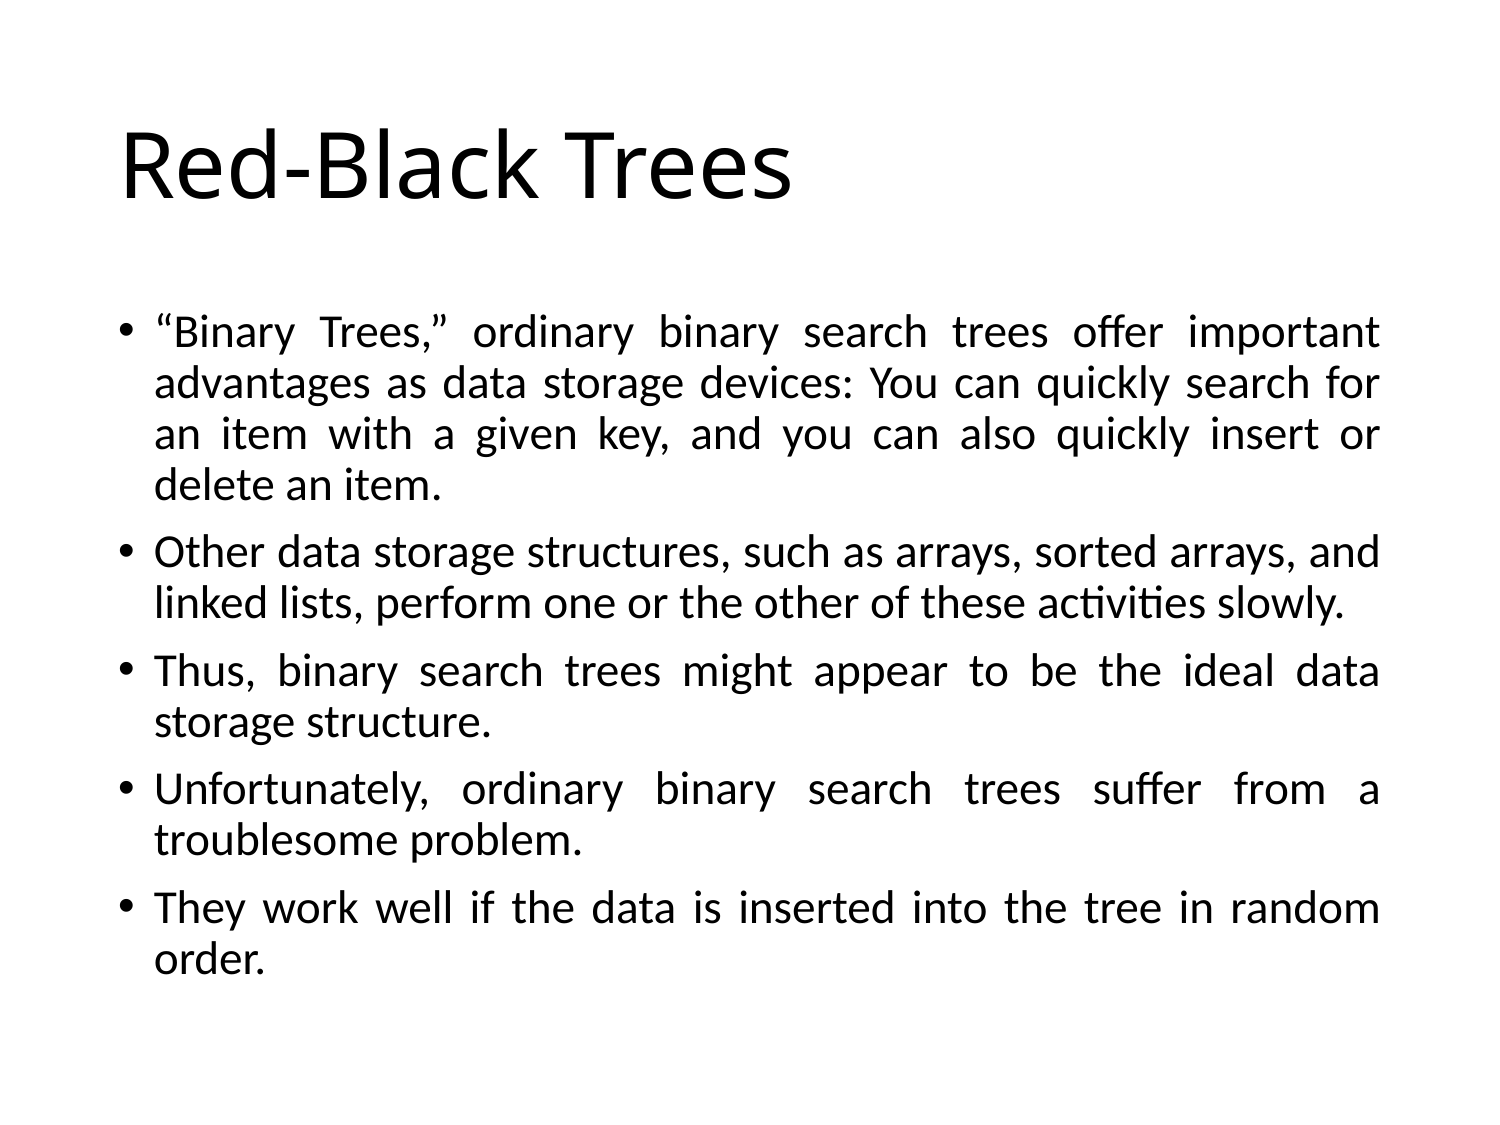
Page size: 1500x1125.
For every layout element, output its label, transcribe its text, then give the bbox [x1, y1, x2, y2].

title Red-Black Trees [103, 59, 1397, 278]
list “Binary Trees,” ordinary binary search trees offer important advantages as data storage devices: You can quickly search for an item with a given key, and you can also quickly insert or delete an item. Other data storage structures, such as arrays, sorted arrays, and linked lists, perform one or the other of these activities slowly. Thus, binary search trees might appear to be the ideal data storage structure. Unfortunately, ordinary binary search trees suffer from a troublesome problem. They work well if the data is inserted into the tree in random order. [103, 299, 1397, 1014]
